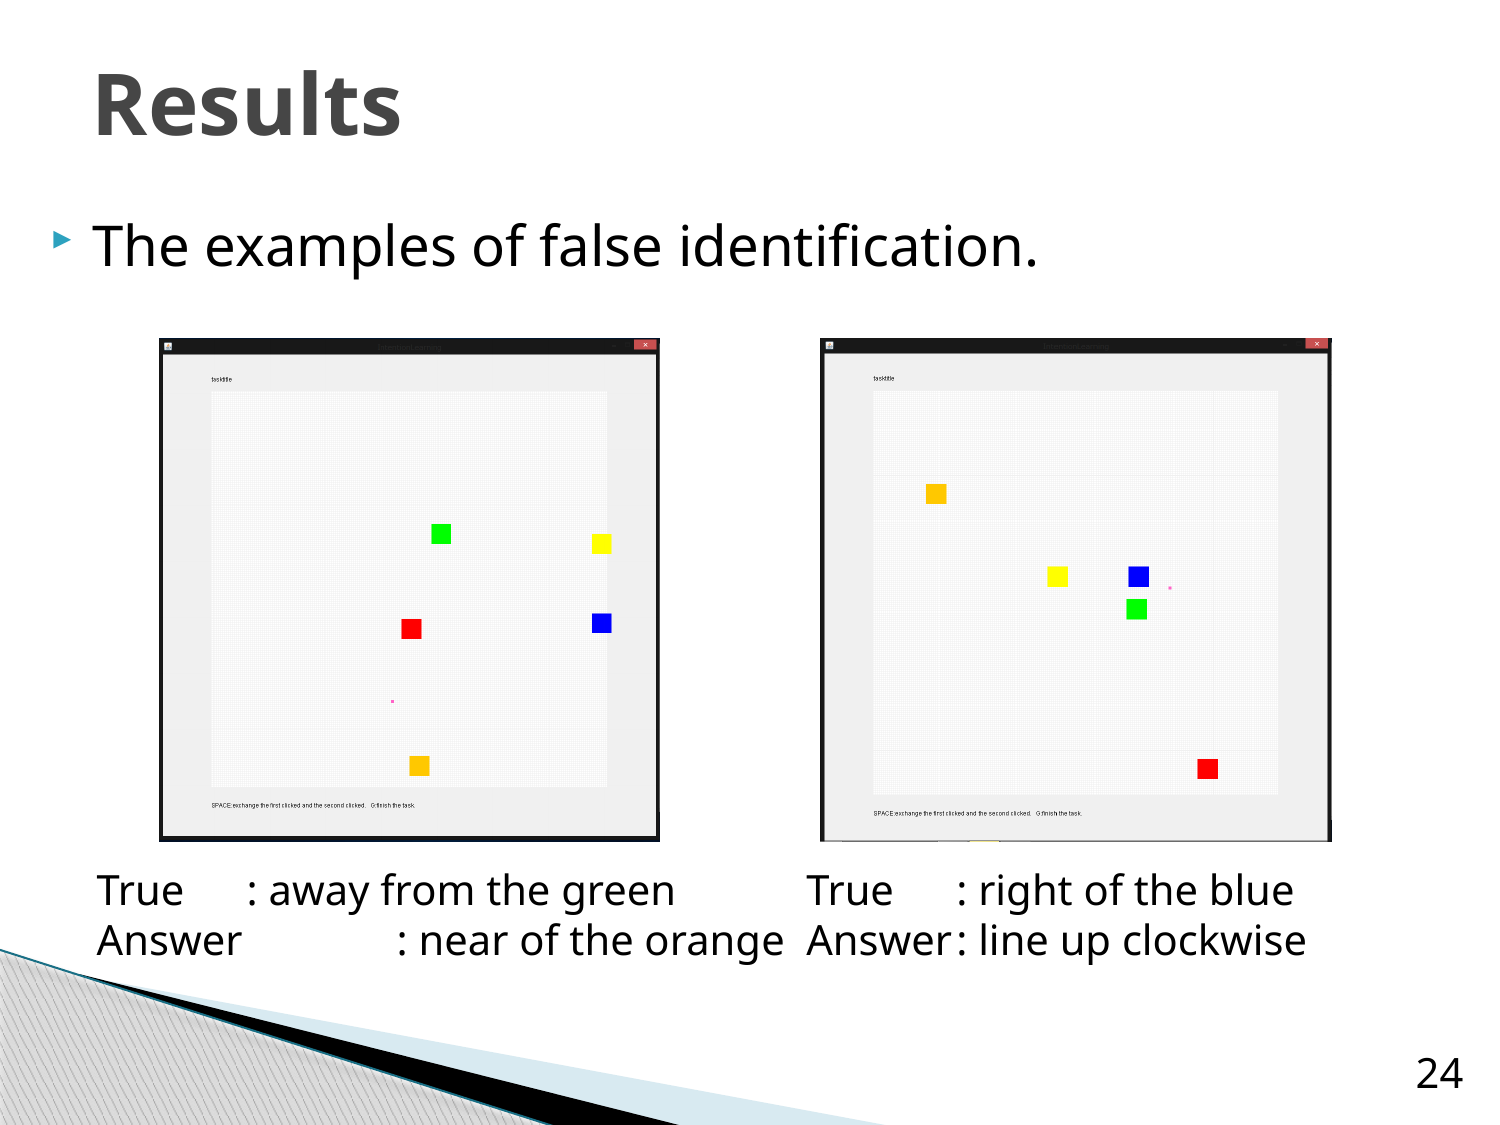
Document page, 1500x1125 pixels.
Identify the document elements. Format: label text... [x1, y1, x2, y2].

title Results [77, 7, 1428, 195]
text_box True : away from the green Answer : near of the orange [81, 856, 791, 972]
text_box True : right of the blue Answer : line up clockwise [791, 856, 1323, 972]
picture [820, 337, 1332, 842]
slide_number 24 [1352, 1051, 1479, 1112]
picture [159, 337, 661, 842]
list The examples of false identification. [17, 203, 1479, 1035]
